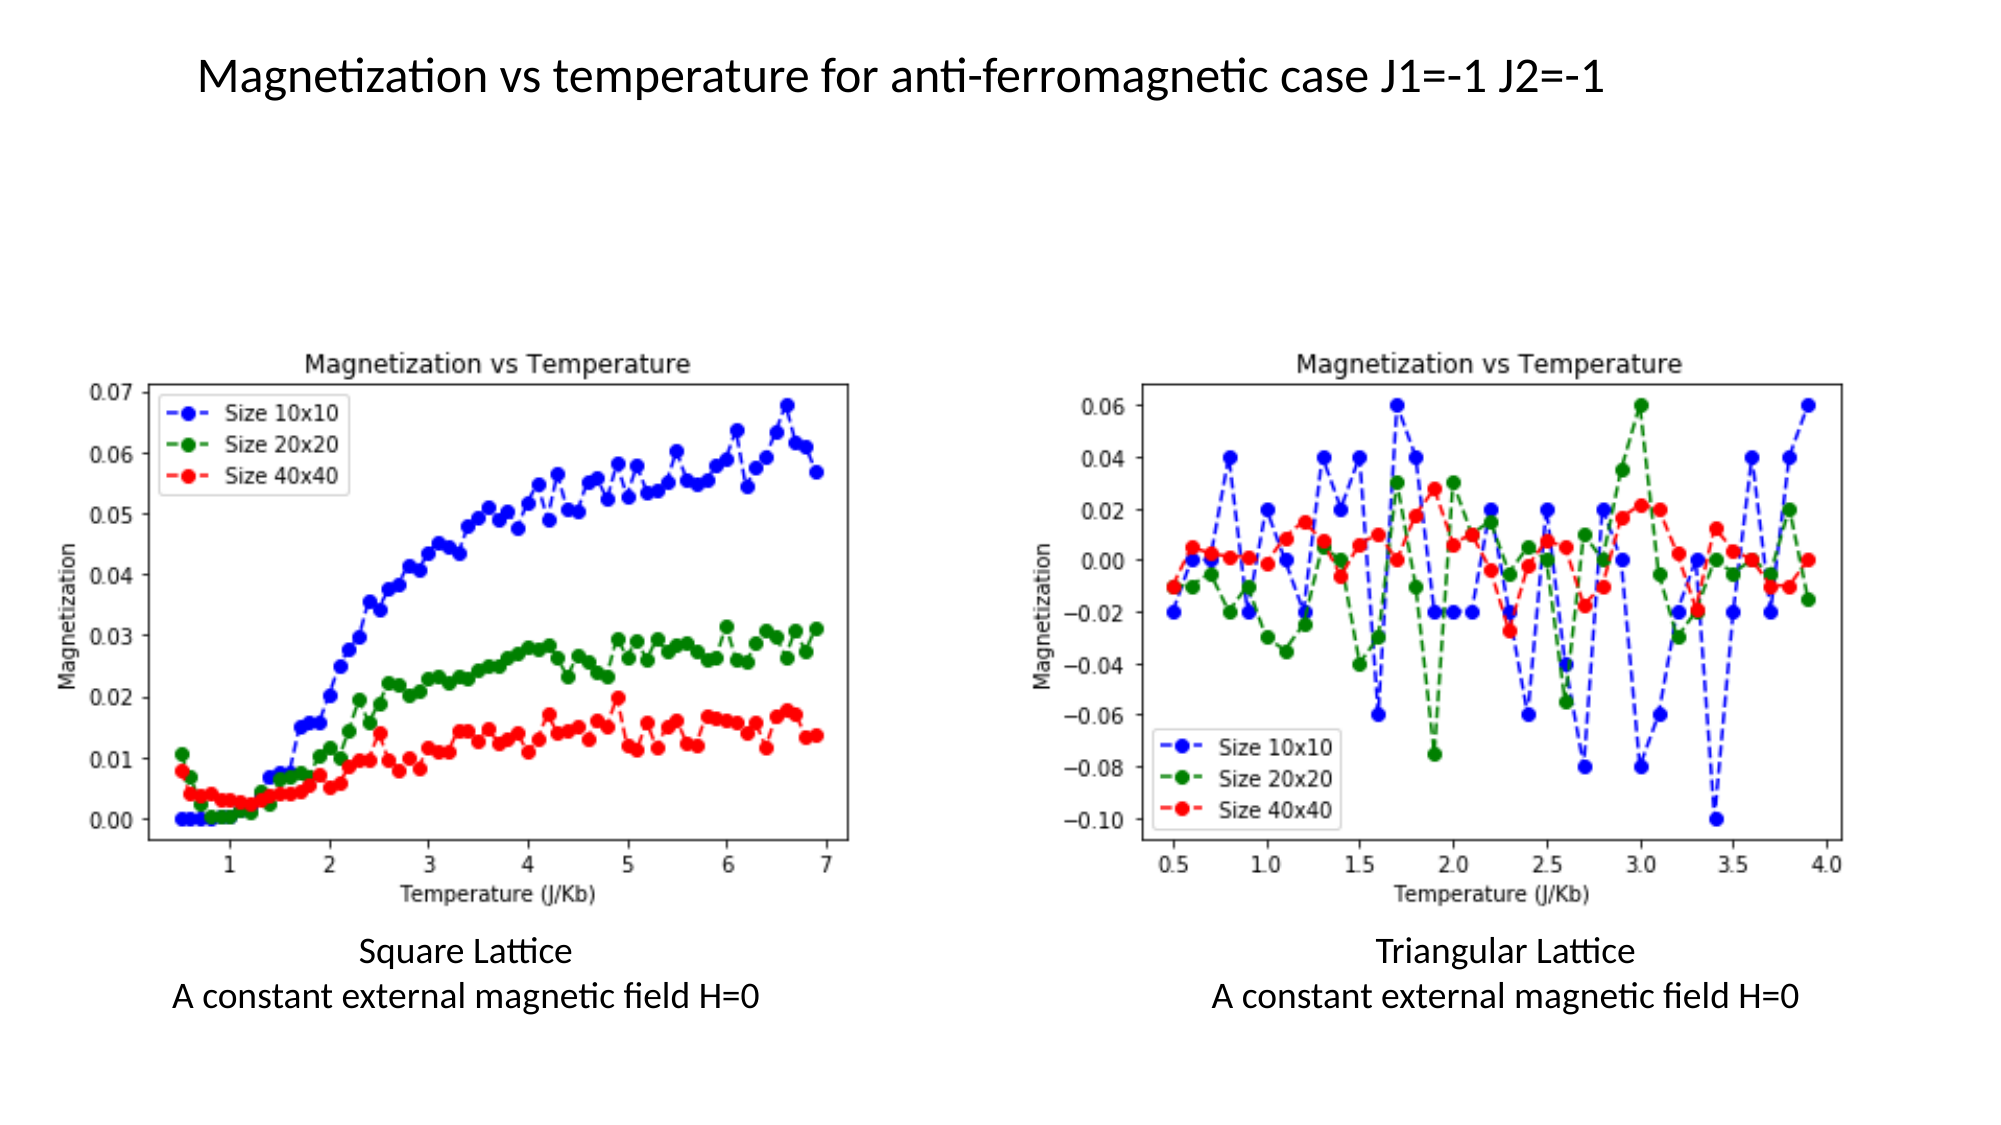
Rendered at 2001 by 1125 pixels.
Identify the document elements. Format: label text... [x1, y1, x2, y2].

picture [44, 338, 862, 919]
text_box Magnetization vs temperature for anti-ferromagnetic case J1=-1 J2=-1 [182, 35, 1712, 111]
picture [1019, 338, 1858, 919]
text_box Triangular Lattice A constant external magnetic field H=0 [1126, 918, 1885, 1023]
text_box Square Lattice A constant external magnetic field H=0 [87, 919, 846, 1023]
